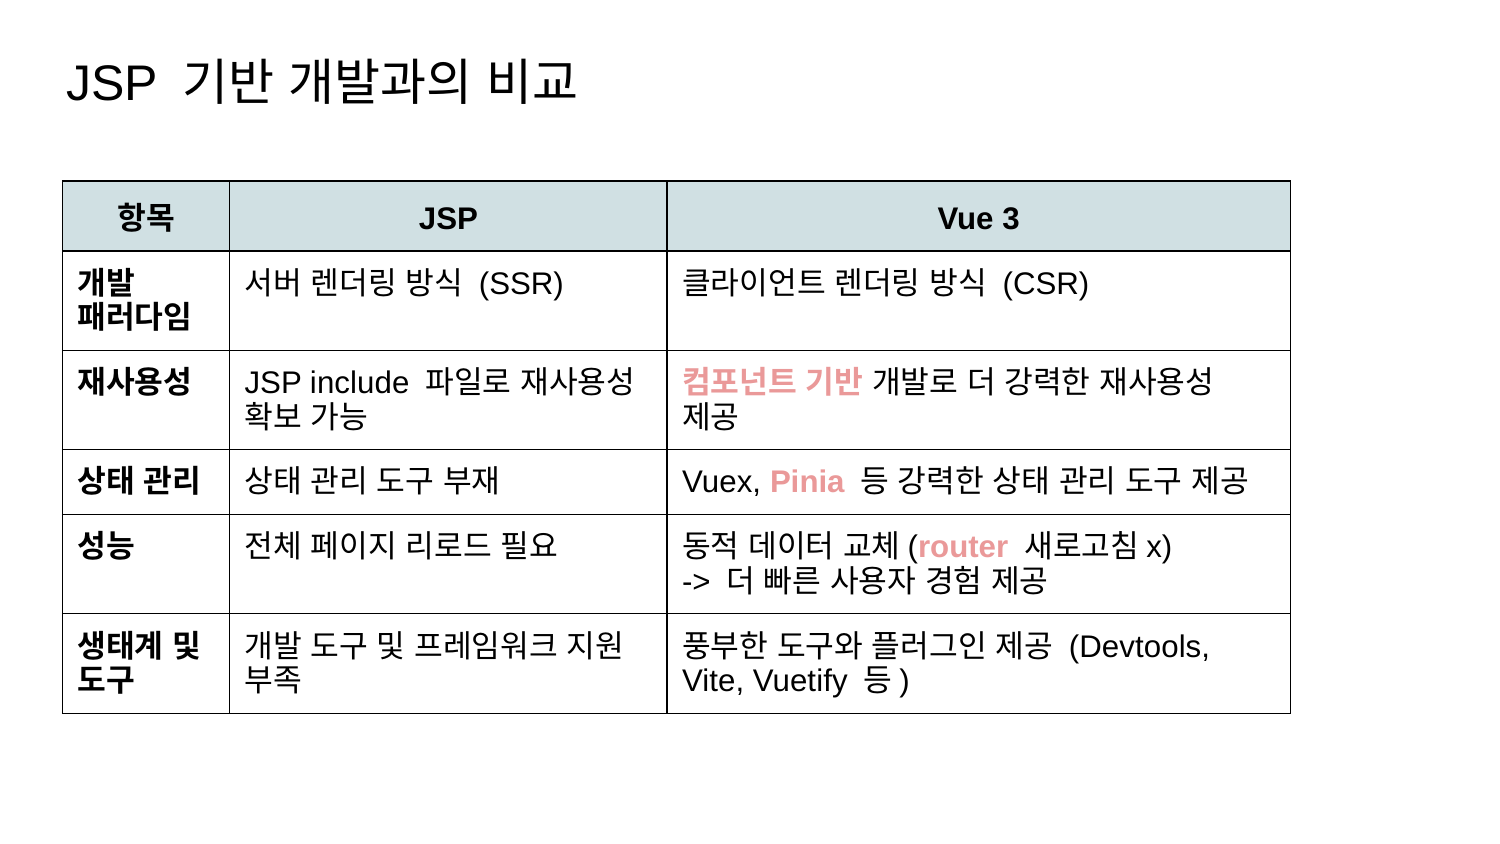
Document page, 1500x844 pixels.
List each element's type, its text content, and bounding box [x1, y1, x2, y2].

table_cell 상태 관리 [63, 450, 229, 514]
table_cell 상태 관리 도구 부재 [230, 450, 666, 514]
table_cell 풍부한 도구와 플러그인 제공 (Devtools, Vite, Vuetify 등) [668, 614, 1290, 713]
table_cell 생태계 및 도구 [63, 614, 229, 713]
table_cell 동적 데이터 교체(router 새로고침x) -> 더 빠른 사용자 경험 제공 [668, 515, 1290, 613]
table_header Vue 3 [668, 182, 1290, 250]
table_cell 재사용성 [63, 351, 229, 449]
table_cell 성능 [63, 515, 229, 613]
table_cell 전체 페이지 리로드 필요 [230, 515, 666, 613]
table_cell 클라이언트 렌더링 방식 (CSR) [668, 252, 1290, 350]
table_cell Vuex, Pinia 등 강력한 상태 관리 도구 제공 [668, 450, 1290, 514]
table_cell 개발 도구 및 프레임워크 지원 부족 [230, 614, 666, 713]
table_cell 개발 패러다임 [63, 252, 229, 350]
table_cell JSP include 파일로 재사용성 확보 가능 [230, 351, 666, 449]
table_cell 컴포넌트 기반 개발로 더 강력한 재사용성 제공 [668, 351, 1290, 449]
table_header 항목 [63, 182, 229, 250]
table_header JSP [230, 182, 666, 250]
table_cell 서버 렌더링 방식 (SSR) [230, 252, 666, 350]
title JSP 기반 개발과의 비교 [51, 26, 1449, 121]
